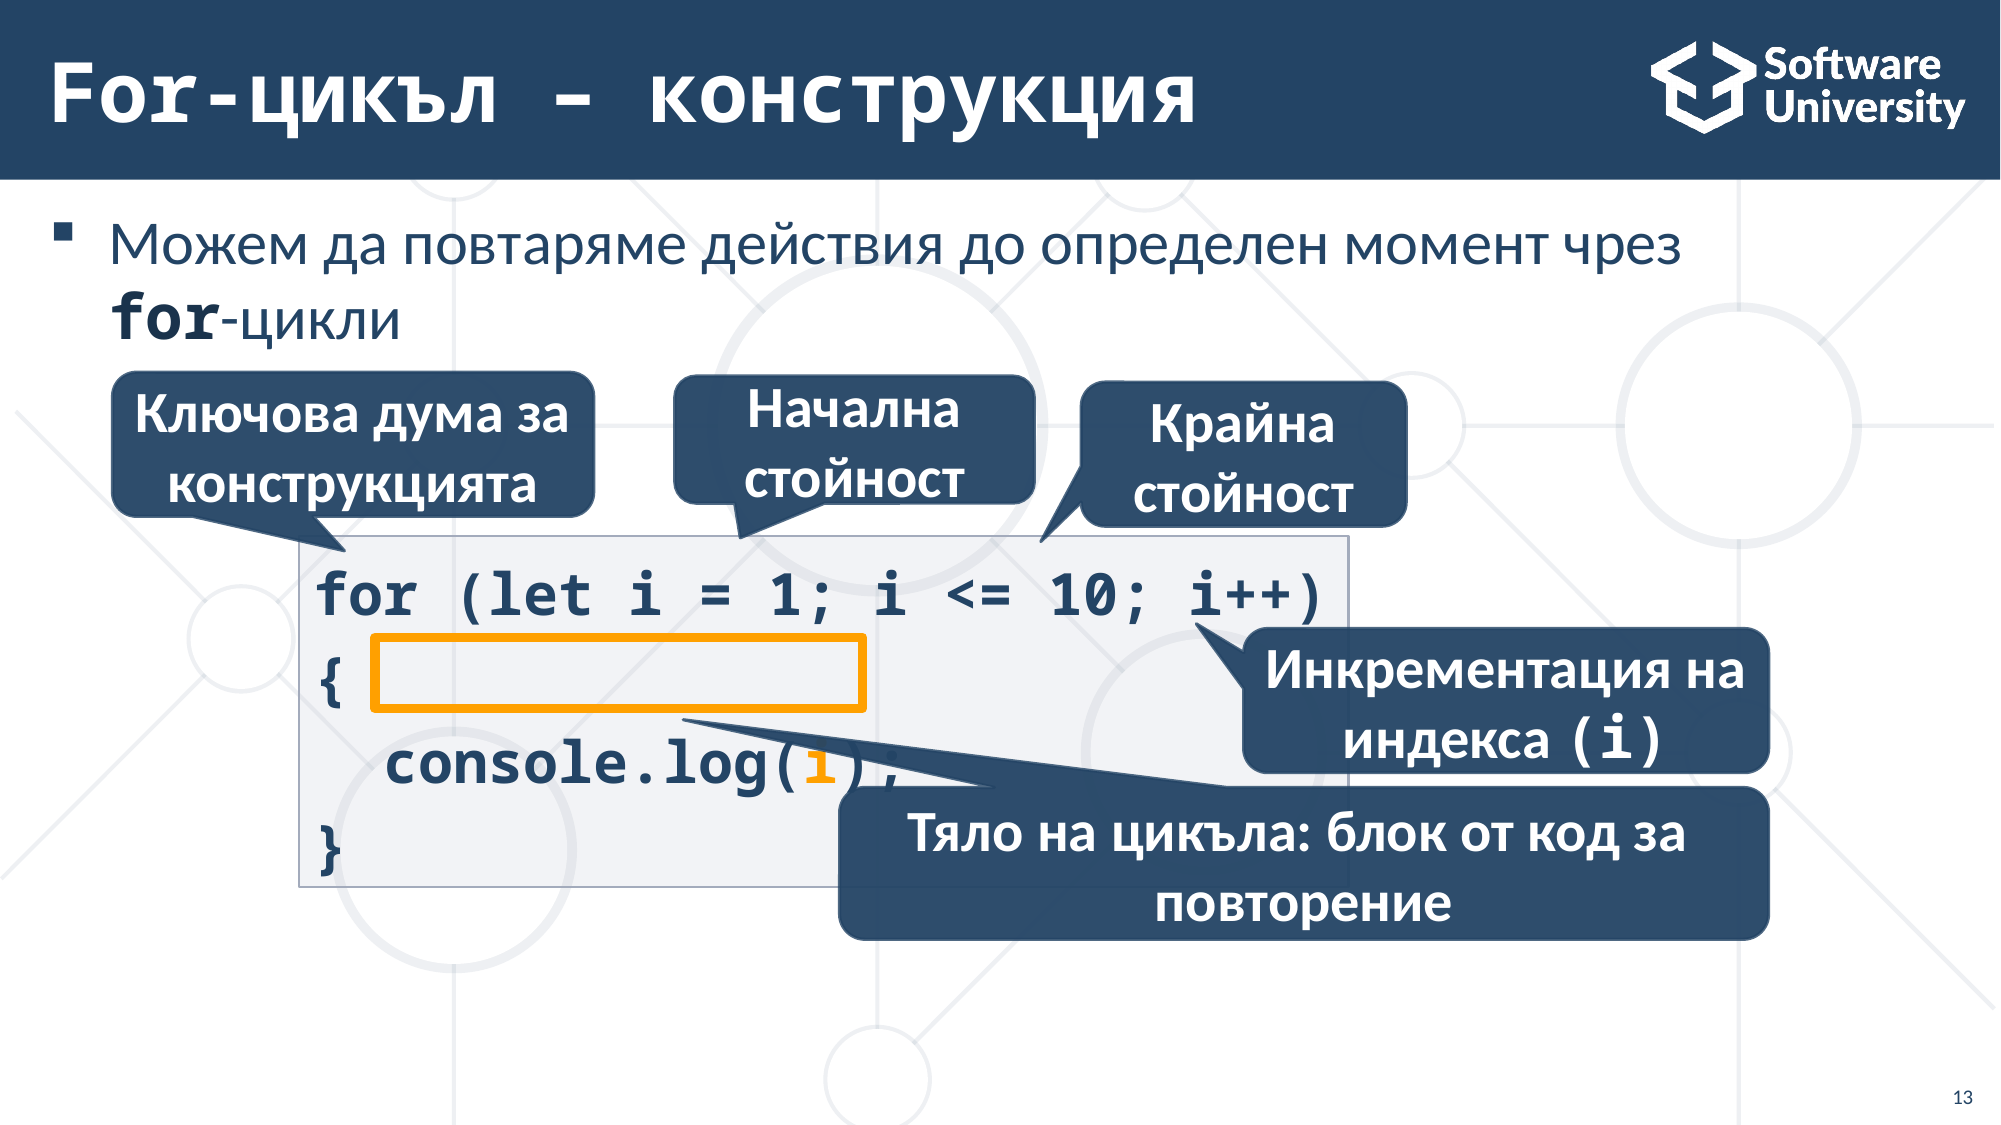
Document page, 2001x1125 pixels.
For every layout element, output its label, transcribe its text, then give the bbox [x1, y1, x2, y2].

text_box Крайна стойност [1038, 379, 1409, 544]
list Можем да повтаряме действия до определен момент чрез for-цикли [31, 196, 1970, 1104]
picture [1651, 41, 1966, 134]
text_box Ключова дума за конструкцията [110, 370, 596, 553]
text_box Инкрементация на индекса (i) [1194, 622, 1771, 775]
title For-цикъл – конструкция [31, 16, 1625, 162]
text_box [373, 635, 865, 710]
text_box for (let i = 1; i <= 10; i++){ console.log(i); } [298, 536, 1349, 887]
slide_number 13 [1927, 1067, 1989, 1117]
text_box Начална стойност [672, 373, 1037, 540]
text_box Тяло на цикъла: блок от код за повторение [681, 717, 1771, 942]
